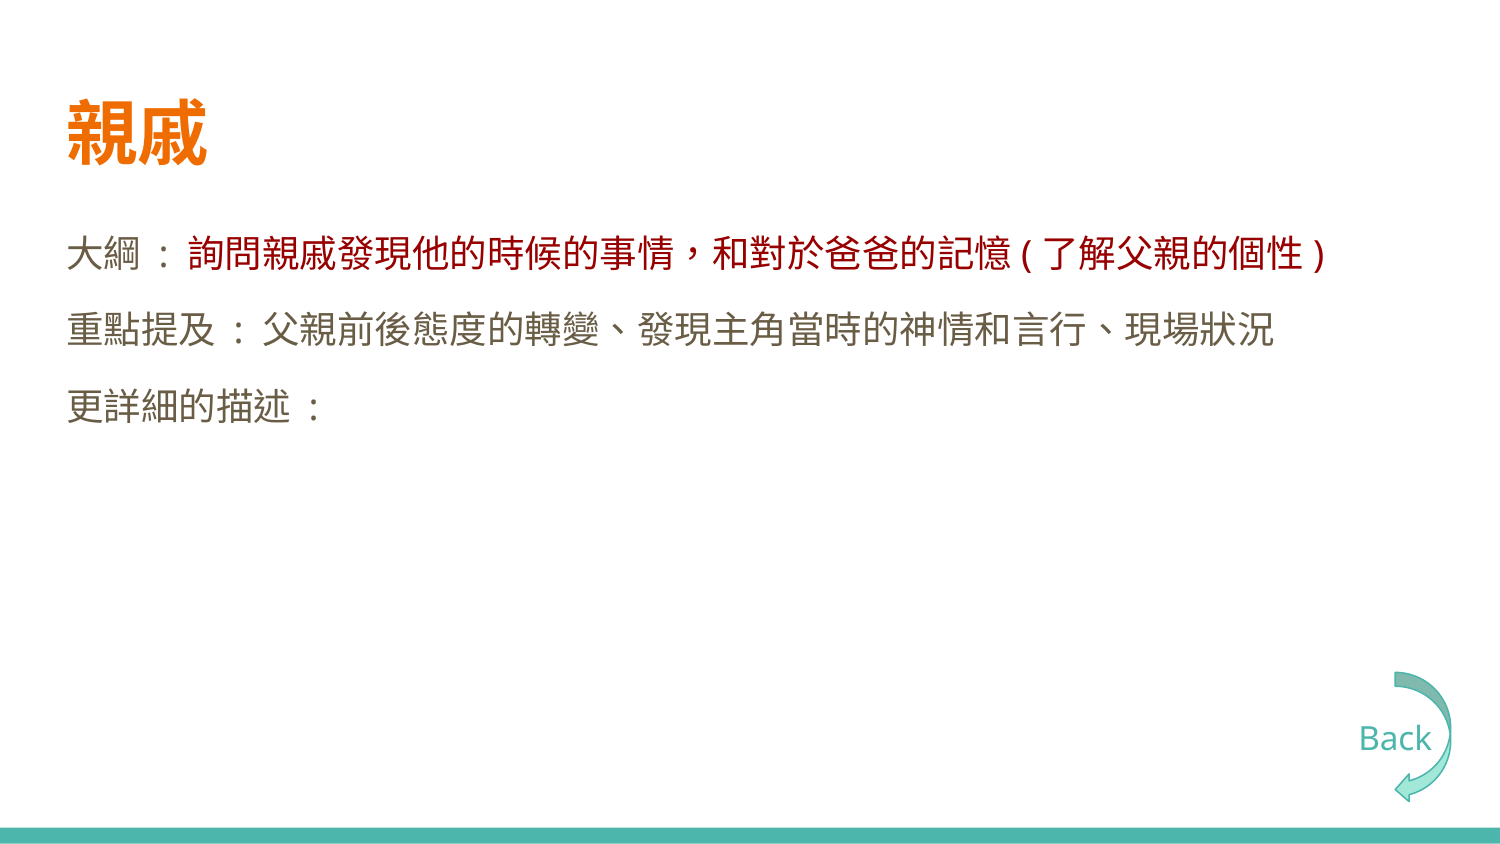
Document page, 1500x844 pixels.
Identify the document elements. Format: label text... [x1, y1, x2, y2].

text_box [1395, 773, 1441, 802]
text_box Back [1343, 702, 1449, 773]
title 親戚 [51, 72, 1449, 189]
list 大綱 : 詢問親戚發現他的時候的事情，和對於爸爸的記憶(了解父親的個性) 重點提及 : 父親前後態度的轉變、發現主角當時的神情和言行、現場狀況 更詳細的描述 : [51, 207, 1449, 750]
